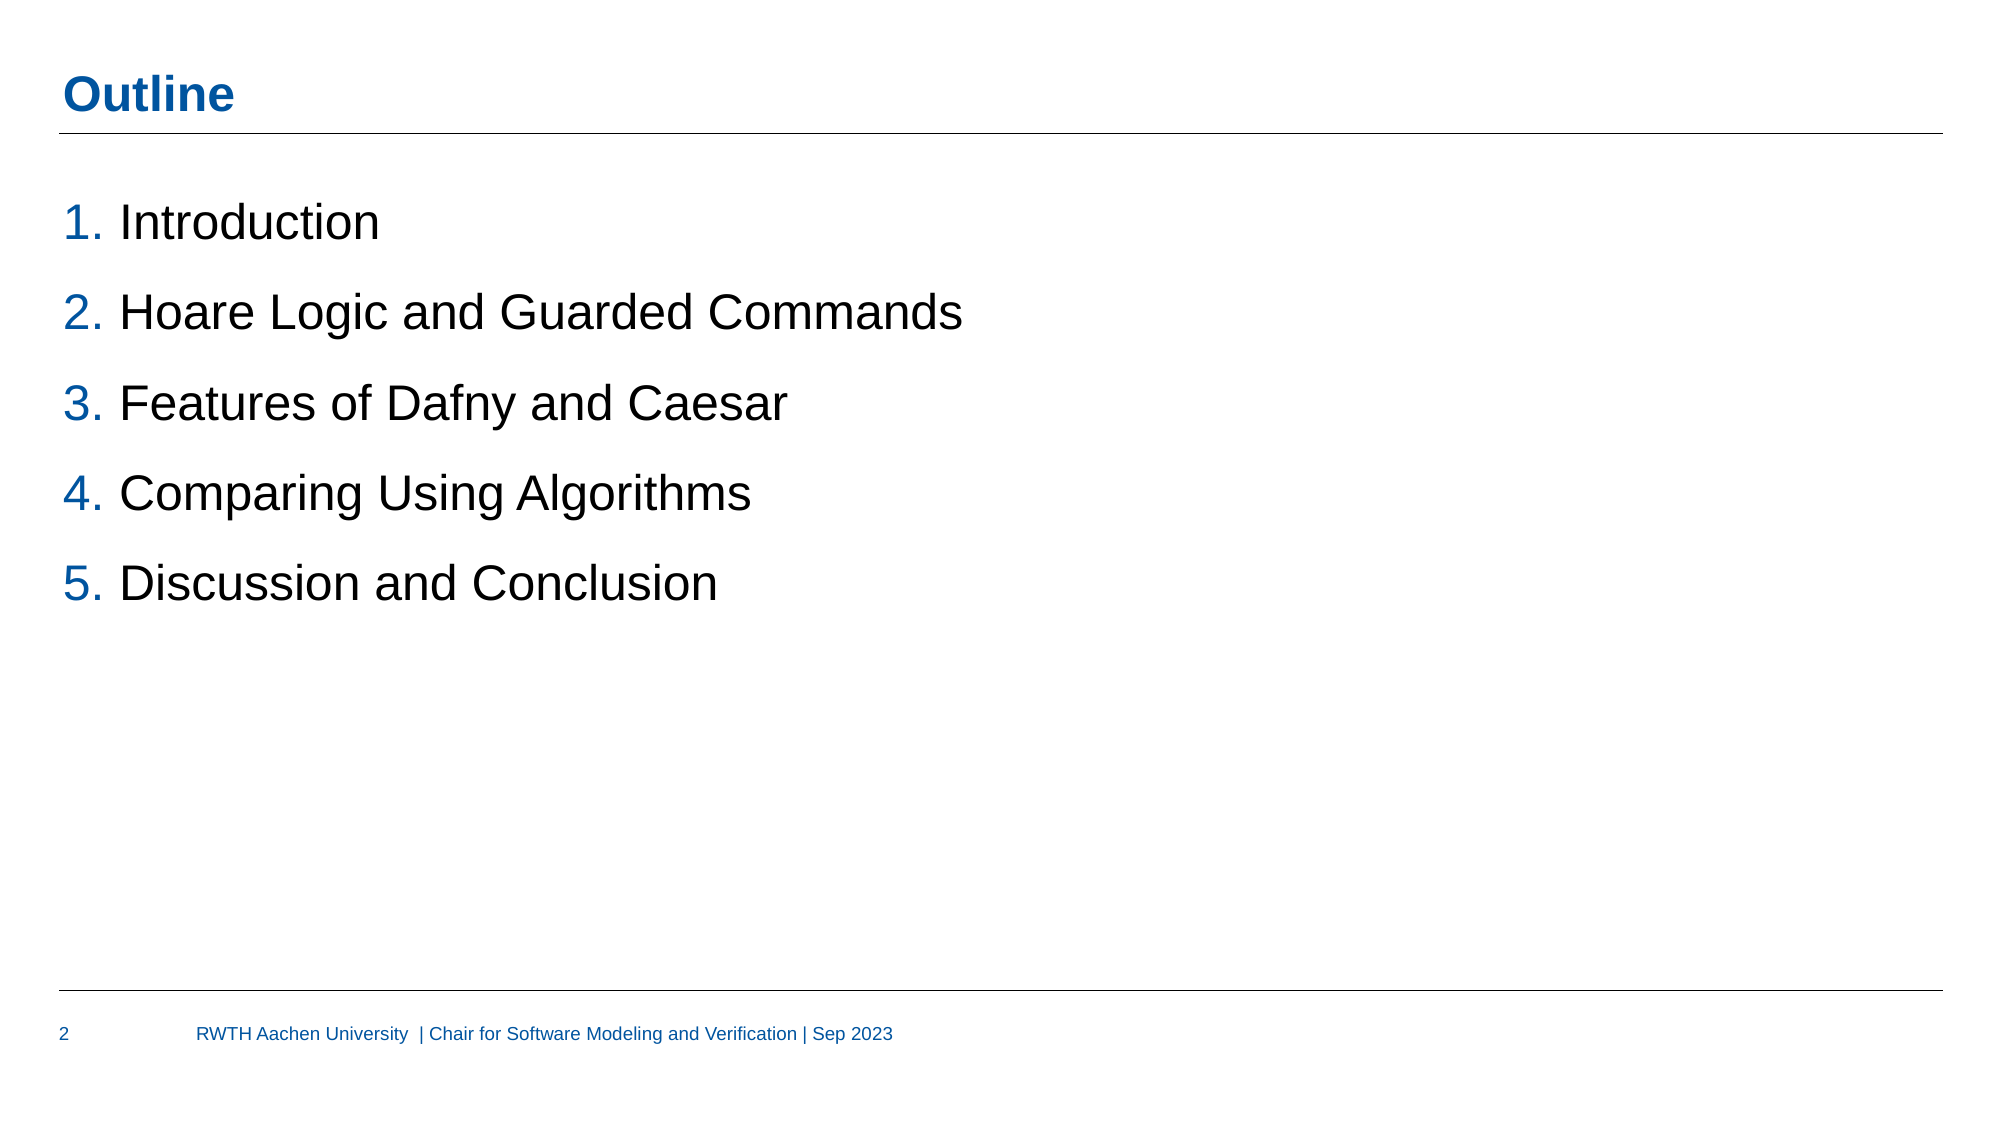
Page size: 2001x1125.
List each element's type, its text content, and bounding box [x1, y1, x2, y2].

title Outline [63, 33, 1947, 123]
list Introduction Hoare Logic and Guarded Commands Features of Dafny and Caesar Comparing Using Algorithms Discussion and Conclusion [62, 159, 1947, 892]
